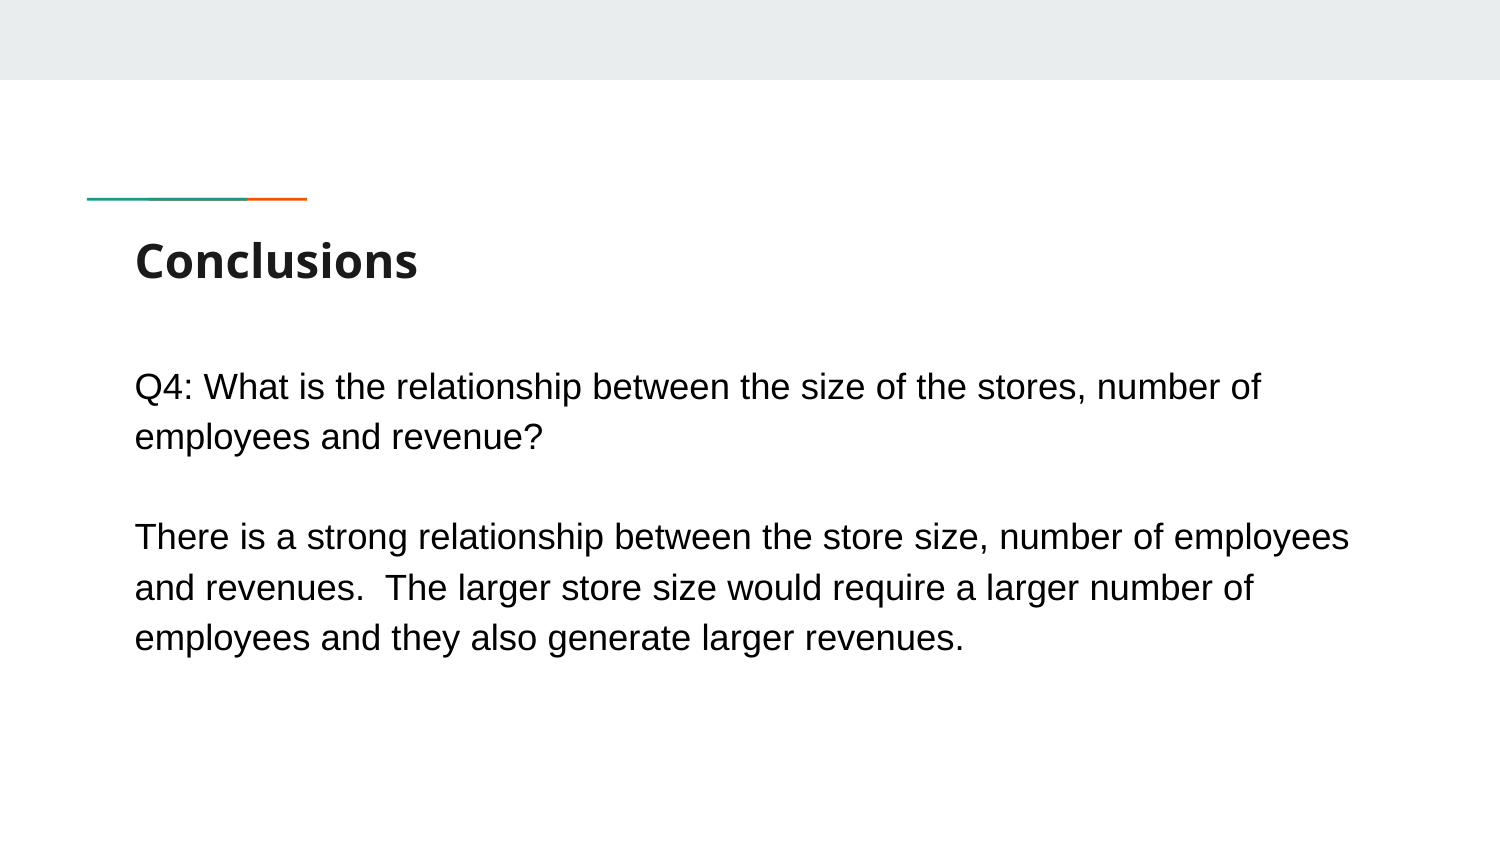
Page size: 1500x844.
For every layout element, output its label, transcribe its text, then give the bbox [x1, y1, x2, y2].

title Conclusions [119, 216, 1381, 305]
list Q4: What is the relationship between the size of the stores, number of employees and revenue? There is a strong relationship between the store size, number of employees and revenues. The larger store size would require a larger number of employees and they also generate larger revenues. [119, 341, 1381, 712]
